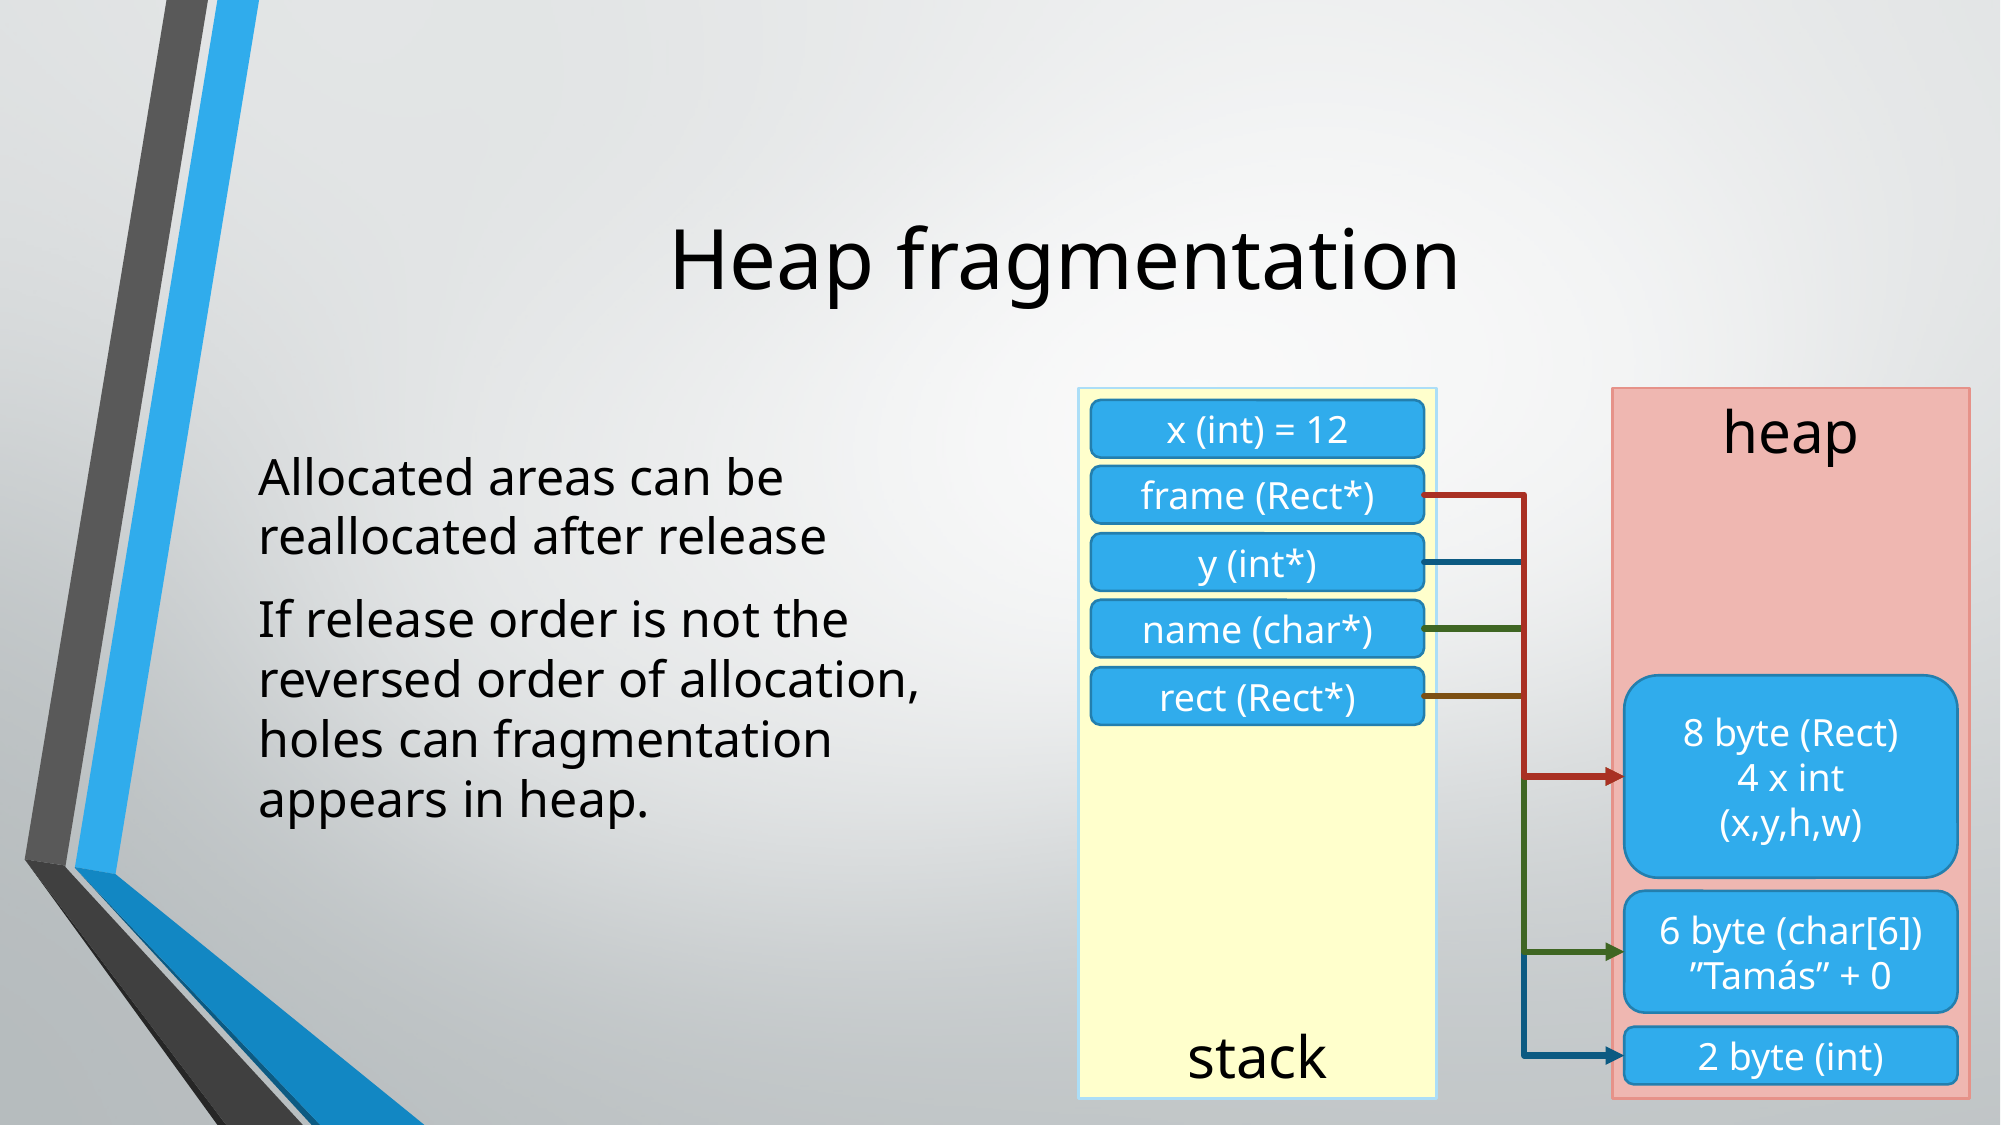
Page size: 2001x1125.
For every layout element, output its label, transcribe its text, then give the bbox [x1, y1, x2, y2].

text_box rect (Rect*) [1089, 665, 1423, 727]
list Allocated areas can be reallocated after release If release order is not the reversed order of allocation, holes can fragmentation appears in heap. [243, 437, 984, 950]
text_box name (char*) [1089, 598, 1423, 659]
text_box [1611, 387, 1971, 1100]
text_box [1423, 777, 1625, 952]
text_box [1423, 952, 1625, 1056]
text_box heap [1624, 387, 1958, 473]
title Heap fragmentation [243, 112, 1887, 400]
text_box [1077, 400, 1438, 1100]
text_box 8 byte (Rect) 4 x int (x,y,h,w) [1625, 673, 1959, 880]
text_box frame (Rect*) [1089, 464, 1426, 525]
text_box 2 byte (int) [1622, 1025, 1959, 1086]
text_box x (int) = 12 [1089, 398, 1426, 459]
text_box y (int*) [1089, 531, 1423, 593]
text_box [1423, 494, 1625, 777]
text_box 6 byte (char[6]) ”Tamás” + 0 [1625, 889, 1959, 1014]
text_box stack [1090, 1012, 1425, 1098]
